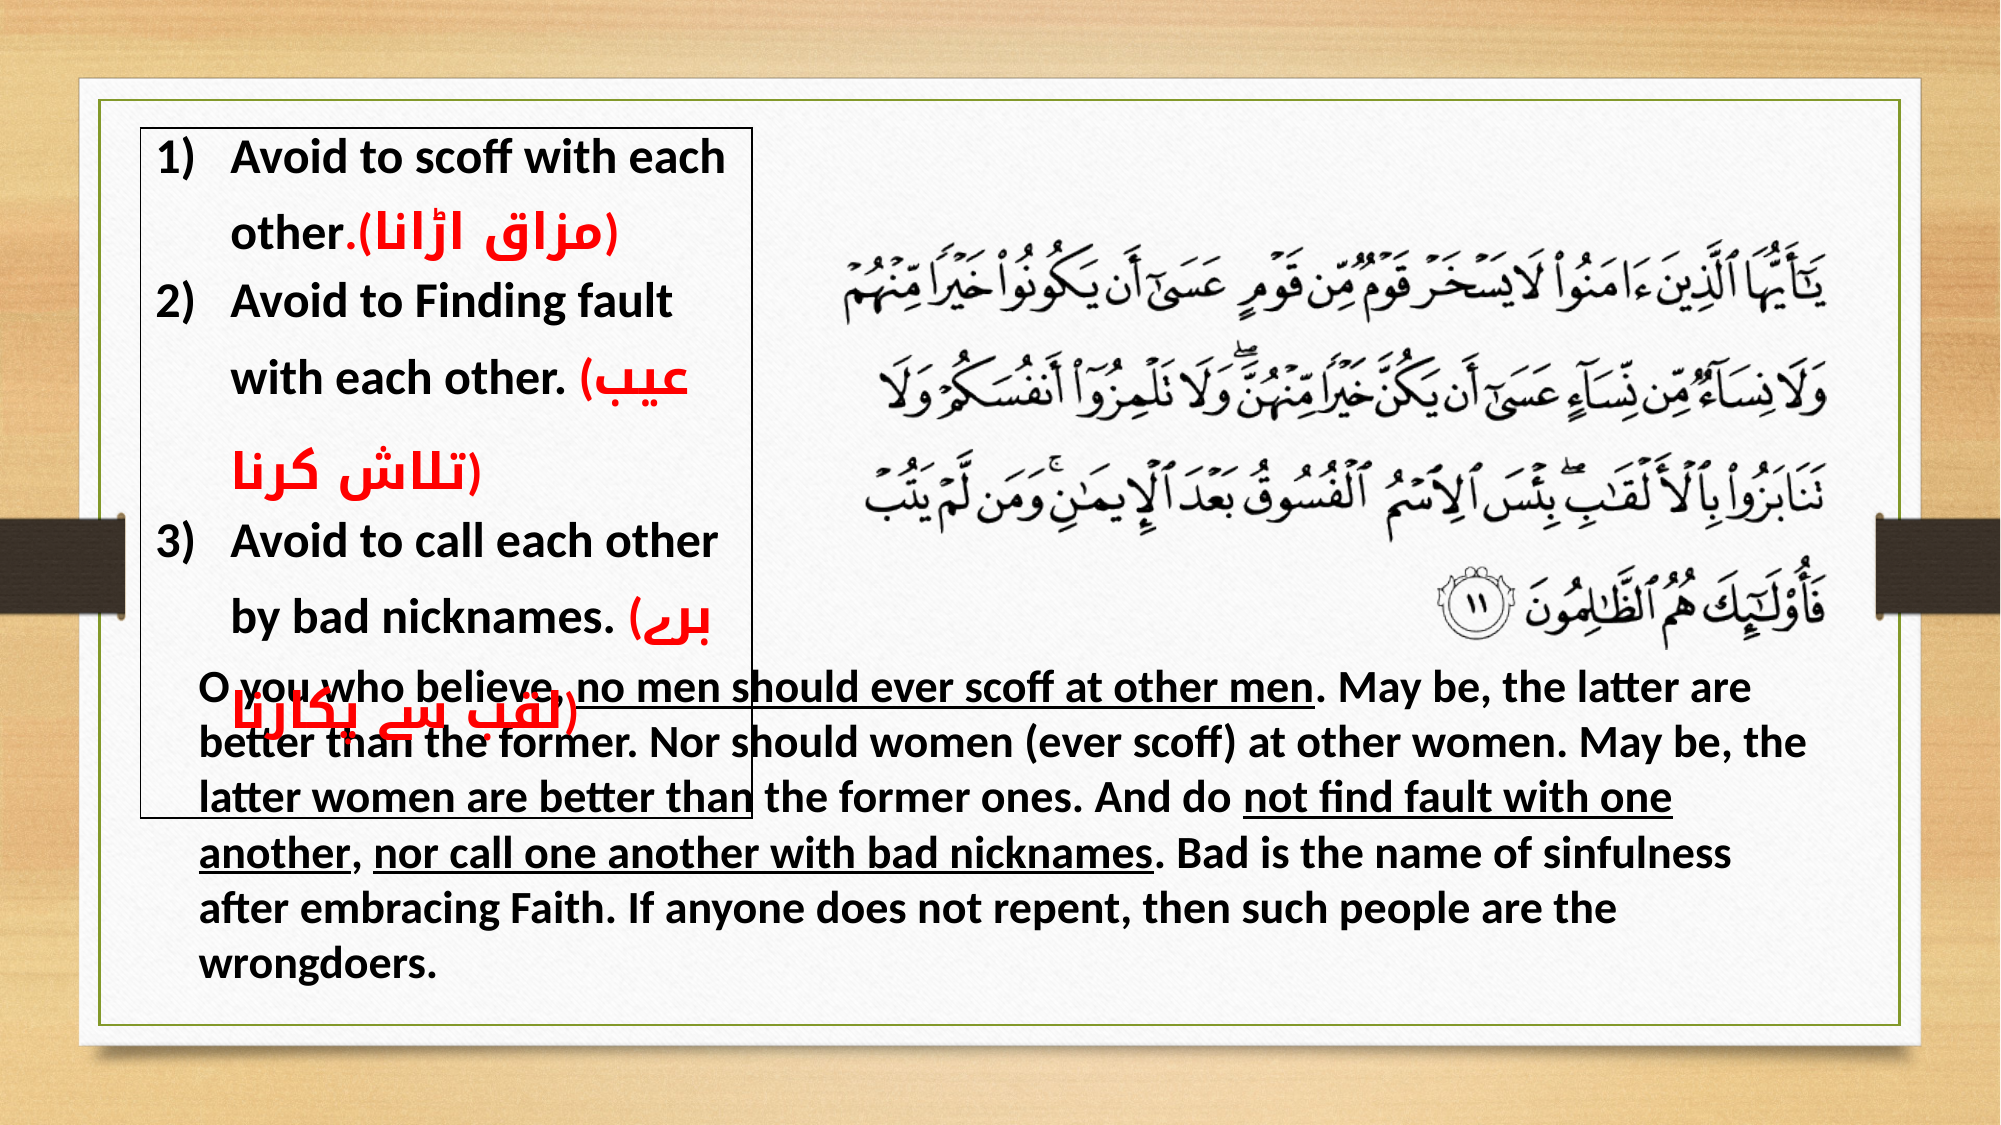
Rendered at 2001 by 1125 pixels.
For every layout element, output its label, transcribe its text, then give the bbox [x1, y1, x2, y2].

list O you who believe, no men should ever scoff at other men. May be, the latter are better than the former. Nor should women (ever scoff) at other women. May be, the latter women are better than the former ones. And do not find fault with one another, nor call one another with bad nicknames. Bad is the name of sinfulness after embracing Faith. If anyone does not repent, then such people are the wrongdoers. [140, 649, 1827, 997]
picture [0, 0, 2001, 1125]
table_header Avoid to scoff with each other.(مزاق اڑانا) Avoid to Finding fault with each other. (عیب تلاش کرنا) Avoid to call each other by bad nicknames. (برے لقب سے پکارنا) [141, 129, 751, 817]
